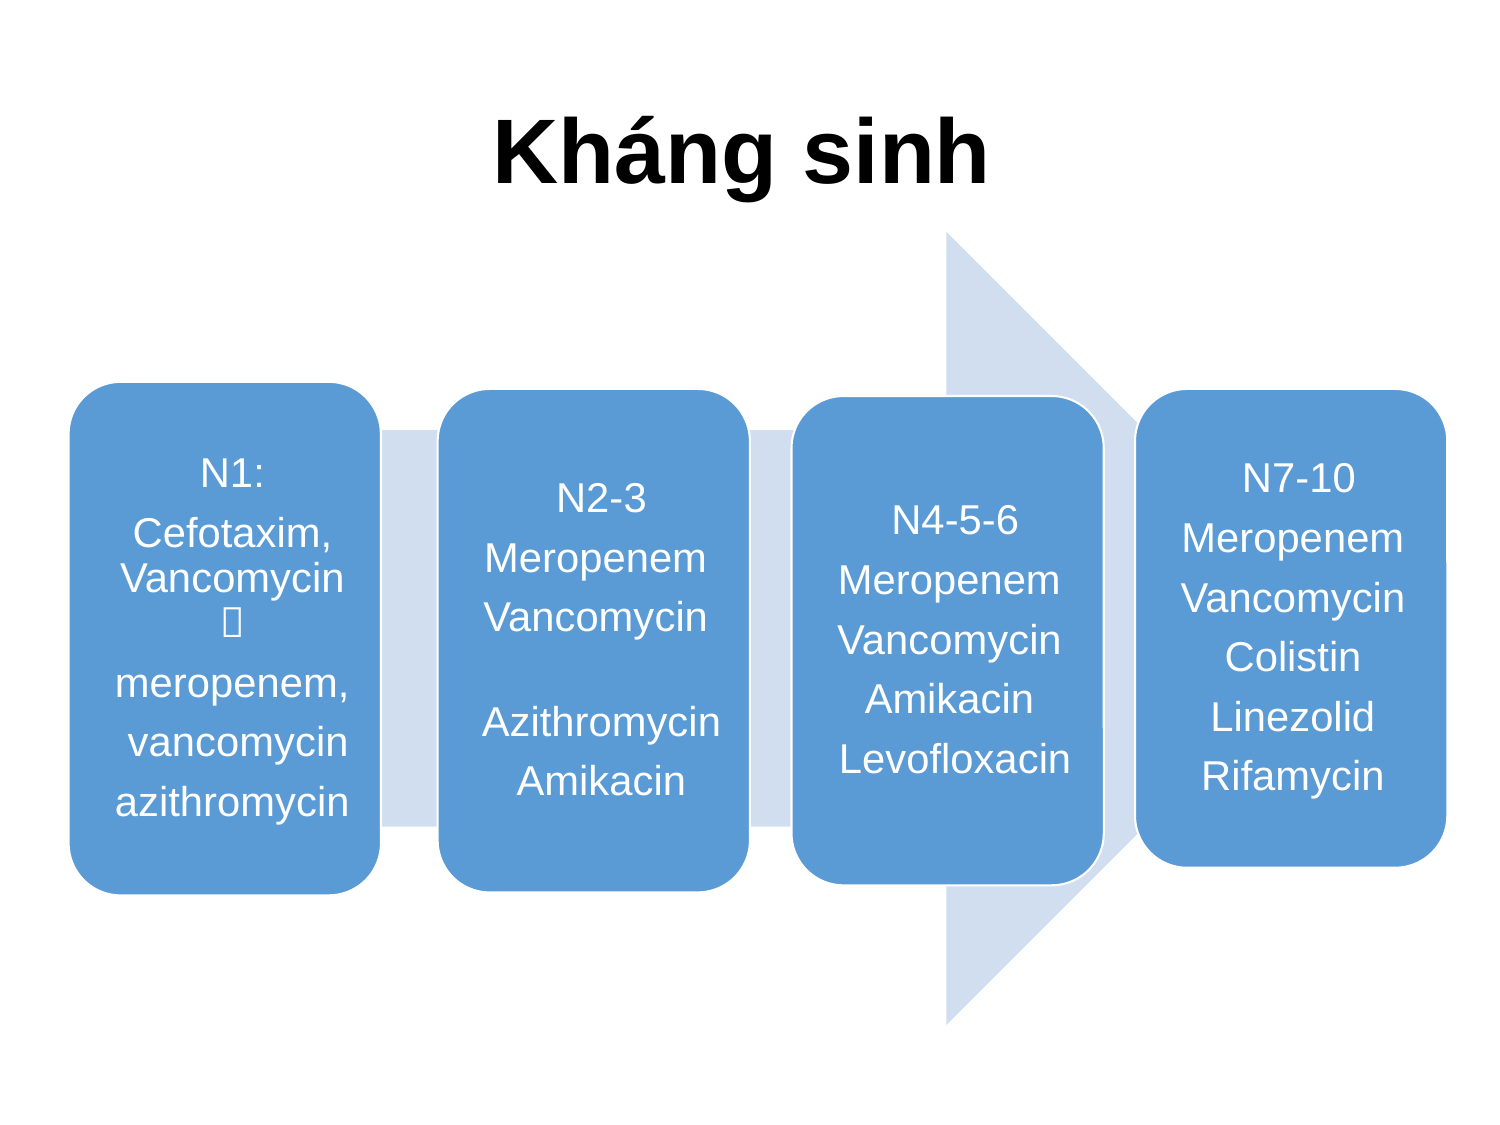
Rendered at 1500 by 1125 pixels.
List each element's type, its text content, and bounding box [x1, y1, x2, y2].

title Kháng sinh [95, 45, 1389, 231]
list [52, 231, 1448, 1025]
